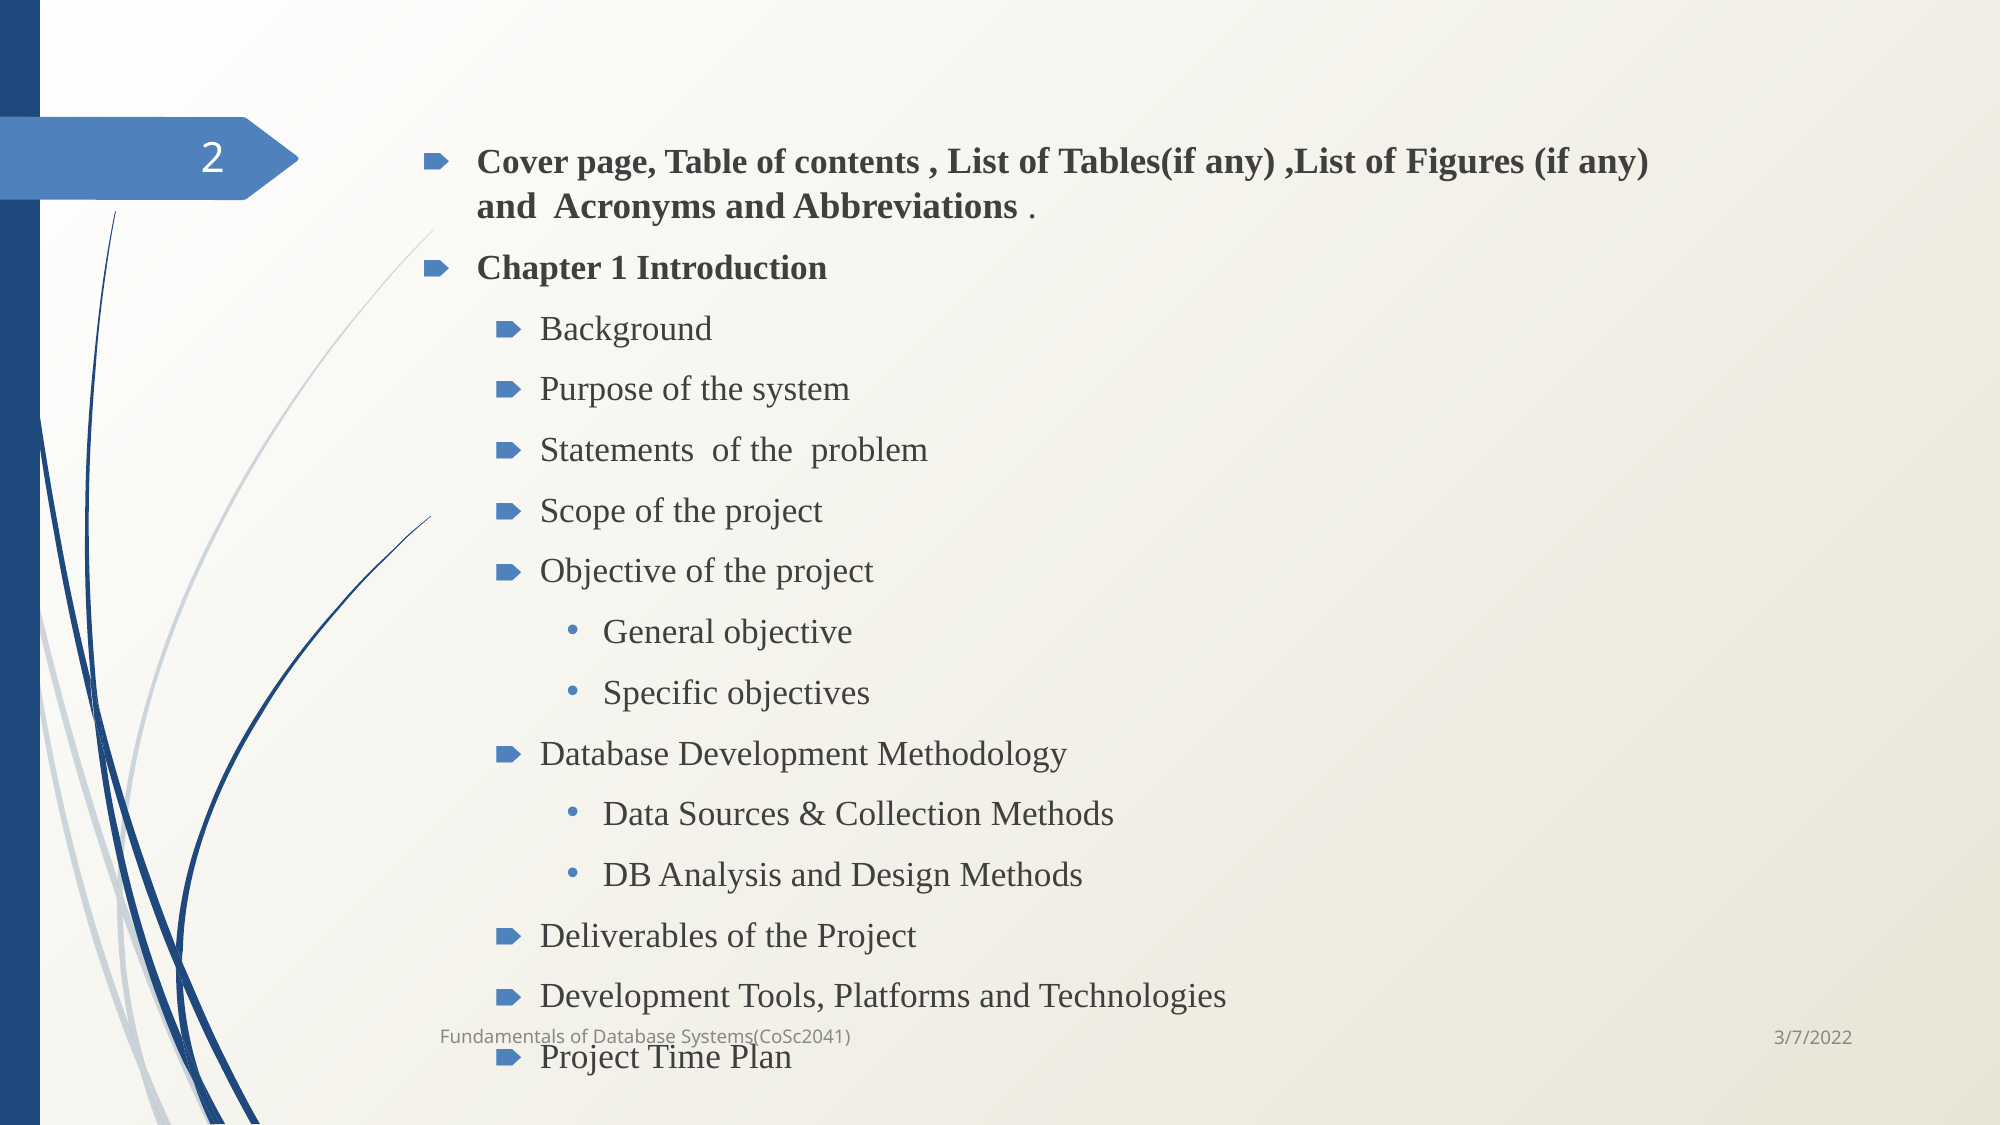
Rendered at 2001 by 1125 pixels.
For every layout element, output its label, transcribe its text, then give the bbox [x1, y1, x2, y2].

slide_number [1700, 1006, 1868, 1068]
slide_number ‹#› [111, 129, 240, 190]
list Cover page, Table of contents , List of Tables(if any) ,List of Figures (if any) and Acronyms and Abbreviations . Chapter 1 Introduction Background Purpose of the system Statements of the problem Scope of the project Objective of the project General objective Specific objectives Database Development Methodology Data Sources & Collection Methods DB Analysis and Design Methods Deliverables of the Project Development Tools, Platforms and Technologies Project Time Plan [407, 129, 1675, 1084]
footer Fundamentals of Database Systems(CoSc2041) [424, 1006, 1676, 1067]
